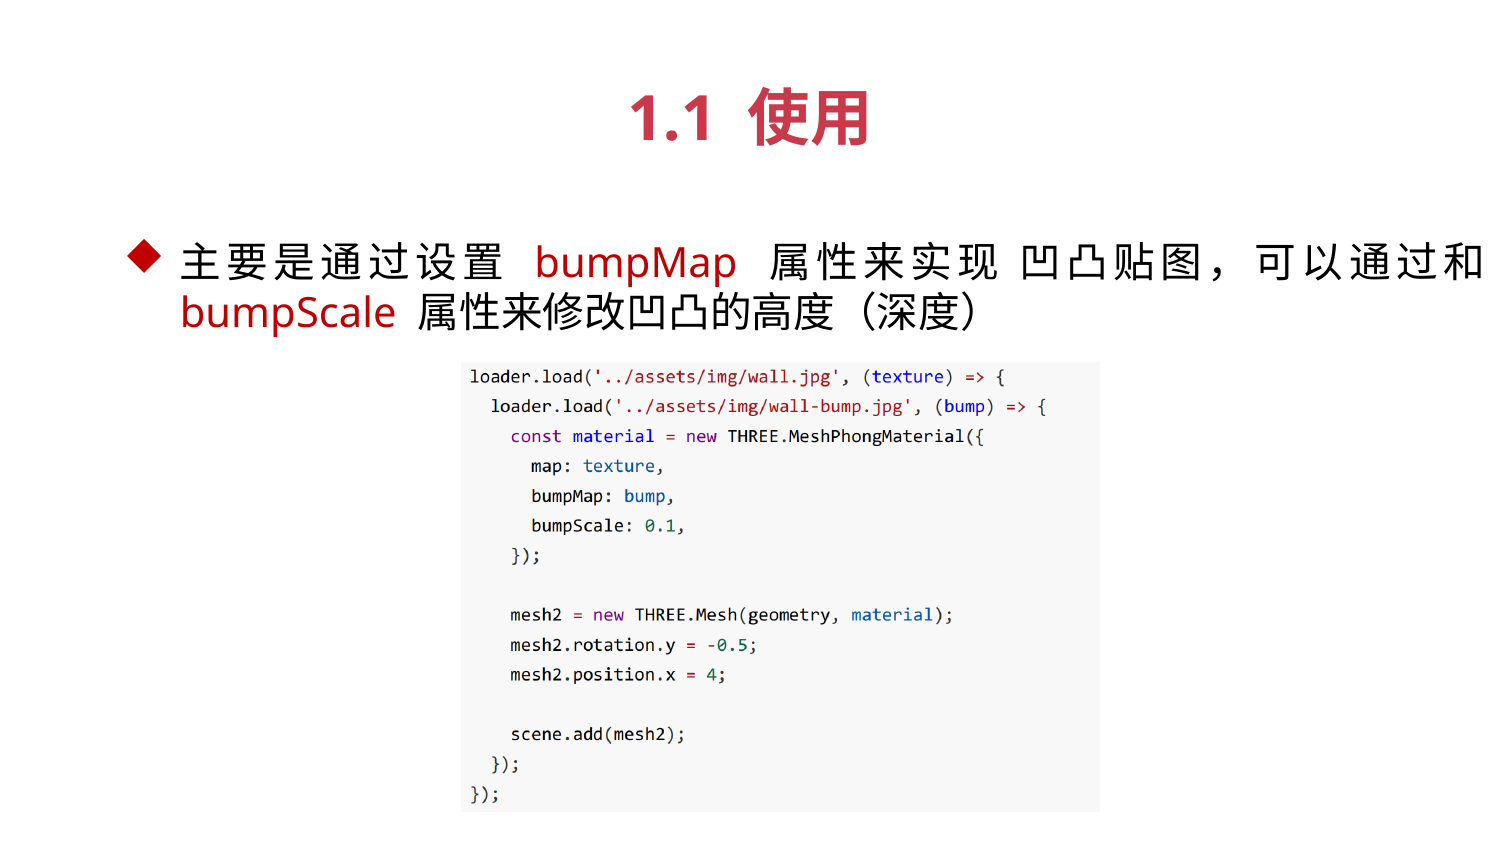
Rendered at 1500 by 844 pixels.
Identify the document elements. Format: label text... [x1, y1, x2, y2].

text_box 主要是通过设置 bumpMap 属性来实现 凹凸贴图，可以通过和 bumpScale 属性来修改凹凸的高度（深度） [64, 221, 1500, 351]
text_box 1.1 使用 [612, 70, 888, 161]
picture [461, 362, 1100, 812]
